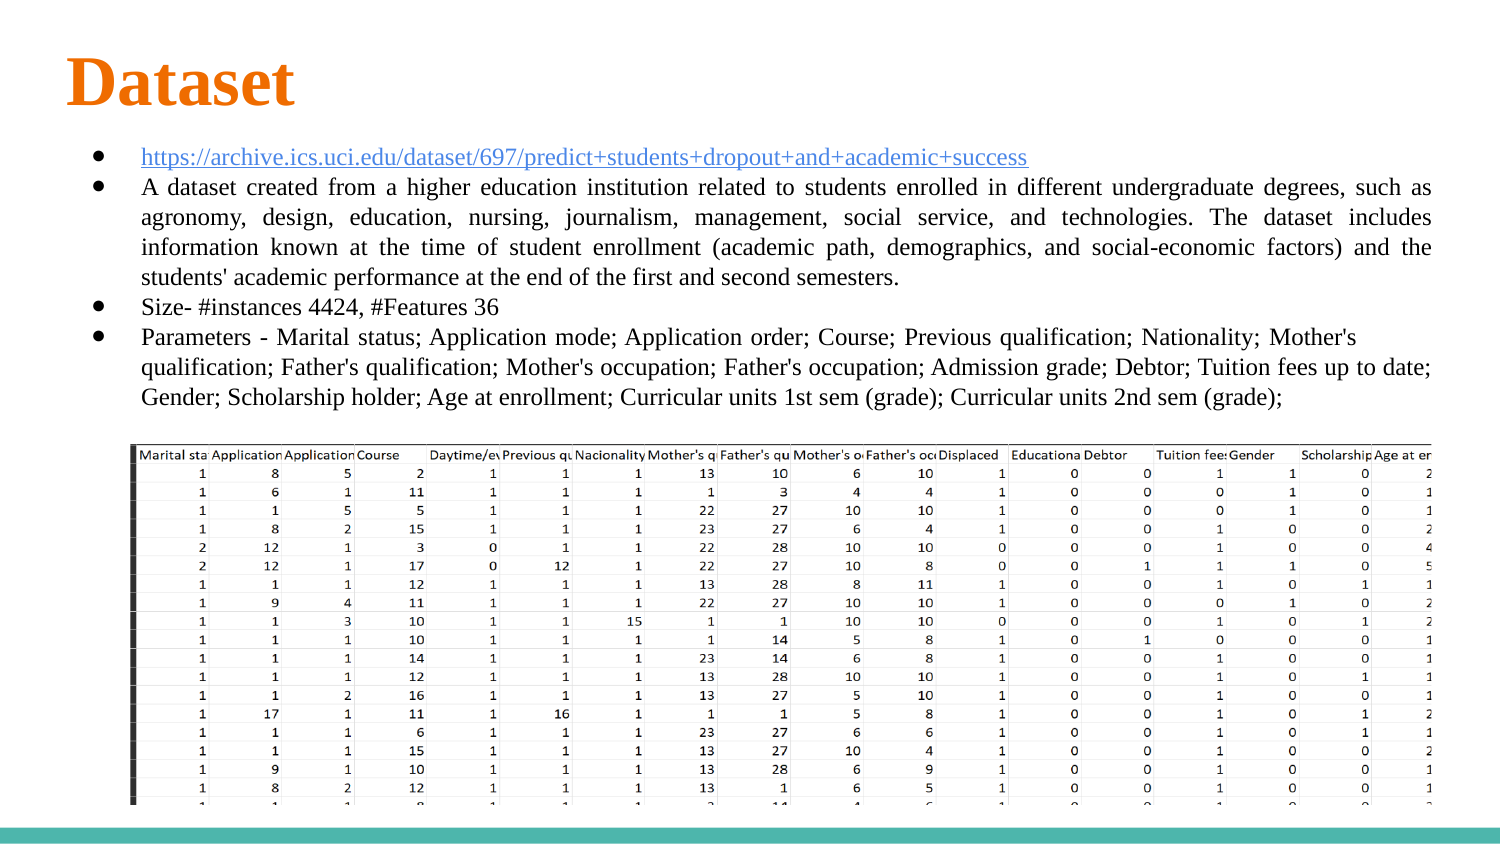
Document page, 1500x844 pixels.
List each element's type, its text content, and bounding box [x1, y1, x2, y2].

picture [130, 444, 1432, 805]
list https://archive.ics.uci.edu/dataset/697/predict+students+dropout+and+academic+success A dataset created from a higher education institution related to students enrolled in different undergraduate degrees, such as agronomy, design, education, nursing, journalism, management, social service, and technologies. The dataset includes information known at the time of student enrollment (academic path, demographics, and social-economic factors) and the students' academic performance at the end of the first and second semesters. Size- #instances 4424, #Features 36 Parameters - Marital status; Application mode; Application order; Course; Previous qualification; Nationality; Mother's qualification; Father's qualification; Mother's occupation; Father's occupation; Admission grade; Debtor; Tuition fees up to date; Gender; Scholarship holder; Age at enrollment; Curricular units 1st sem (grade); Curricular units 2nd sem (grade); [51, 125, 1449, 668]
title Dataset [51, 19, 1449, 125]
